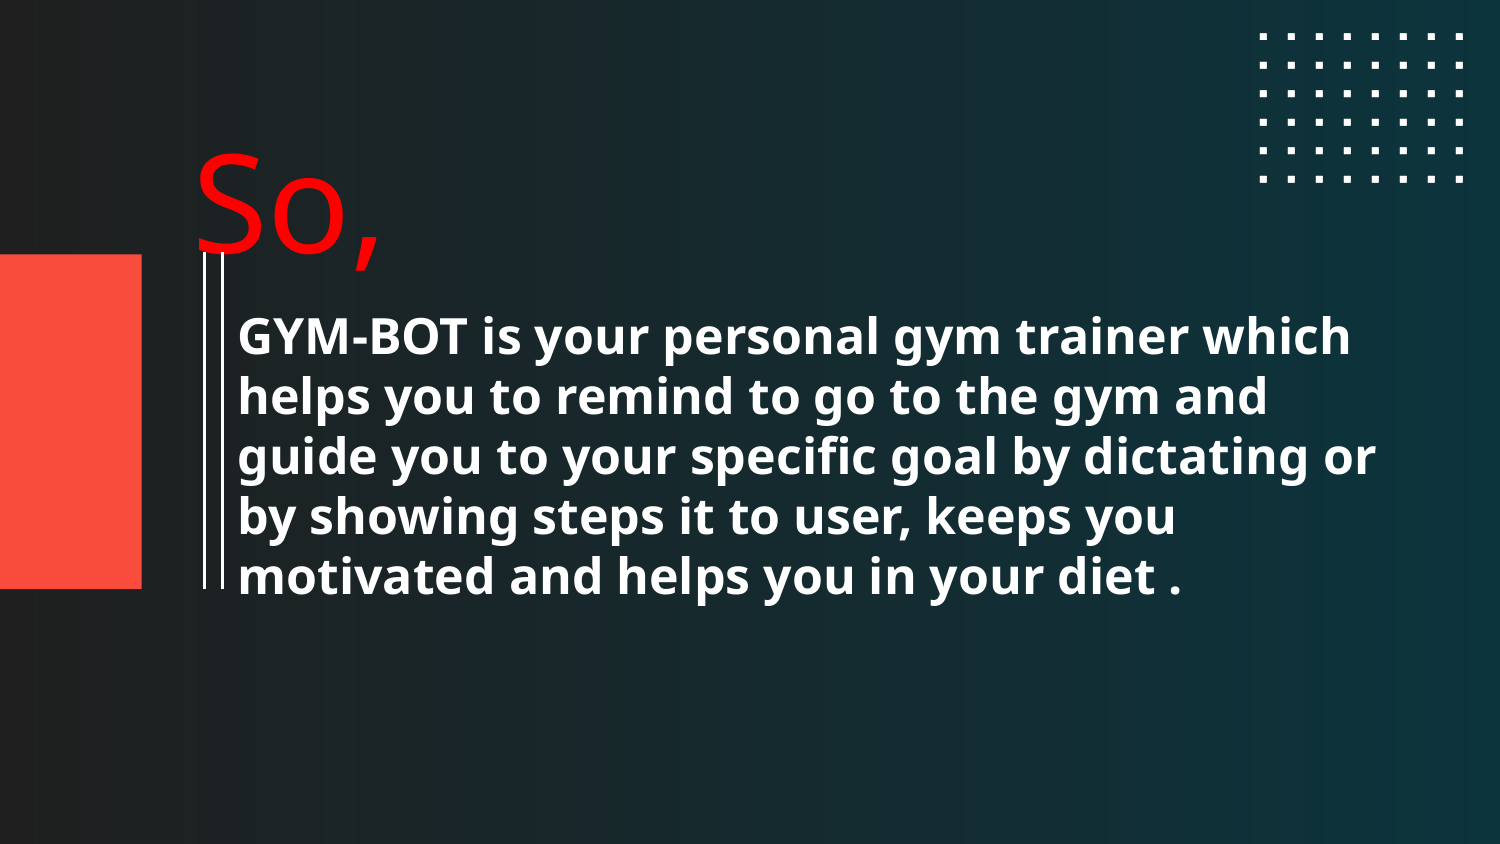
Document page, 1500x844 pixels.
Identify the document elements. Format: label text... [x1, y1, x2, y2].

text_box GYM-BOT is your personal gym trainer which helps you to remind to go to the gym and guide you to your specific goal by dictating or by showing steps it to user, keeps you motivated and helps you in your diet . [228, 365, 1407, 545]
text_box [1259, 33, 1463, 183]
title So, [177, 109, 678, 289]
text_box [0, 254, 142, 590]
